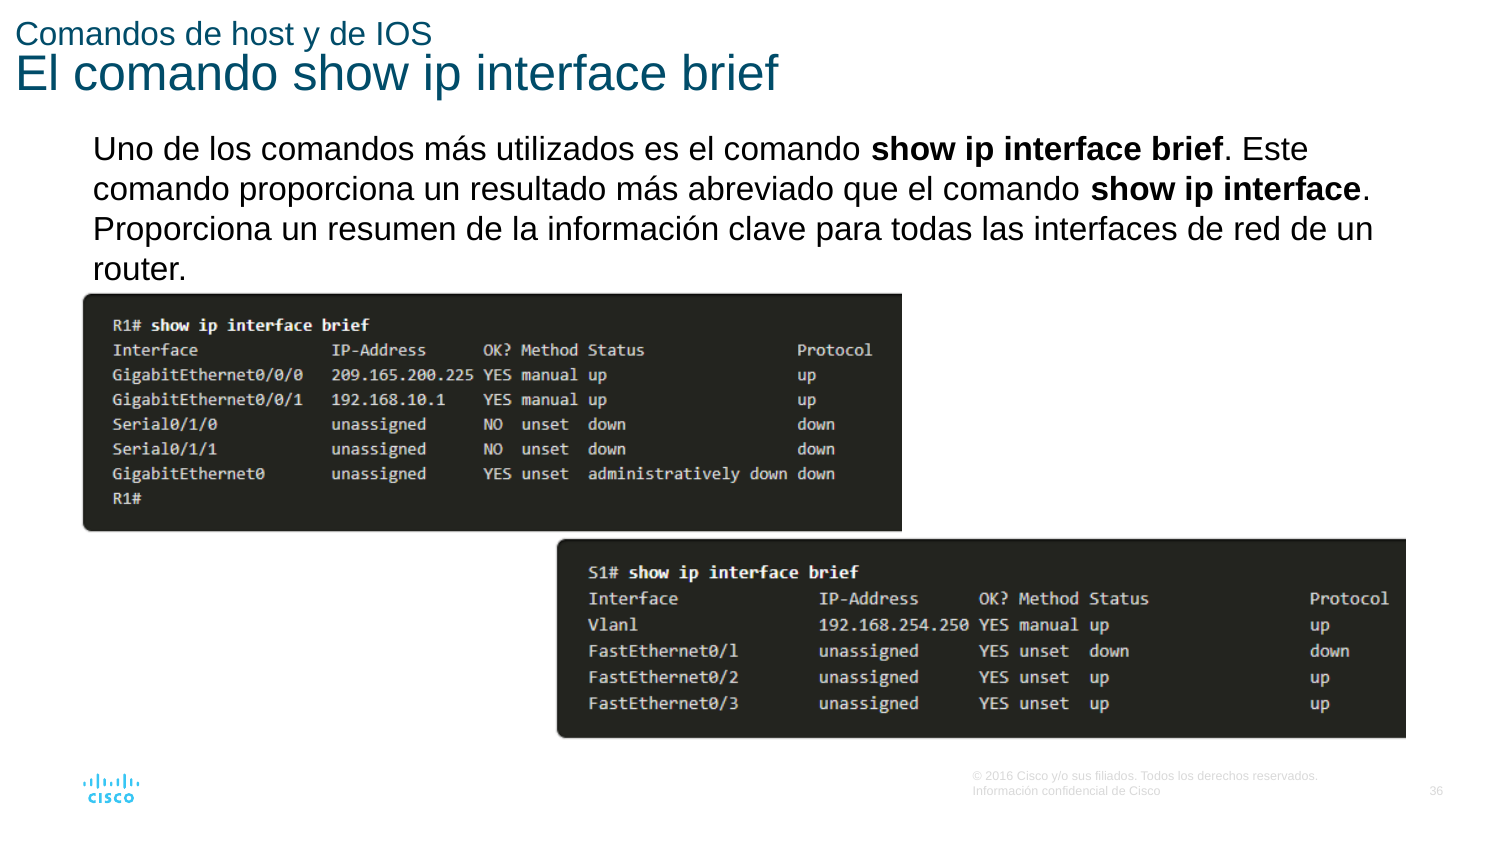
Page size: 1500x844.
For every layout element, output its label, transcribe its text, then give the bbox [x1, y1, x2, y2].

title Comandos de host y de IOS El comando show ip interface brief [0, 0, 1369, 121]
list Uno de los comandos más utilizados es el comando show ip interface brief. Este comando proporciona un resultado más abreviado que el comando show ip interface. Proporciona un resumen de la información clave para todas las interfaces de red de un router. [77, 120, 1437, 290]
picture [77, 288, 1407, 742]
